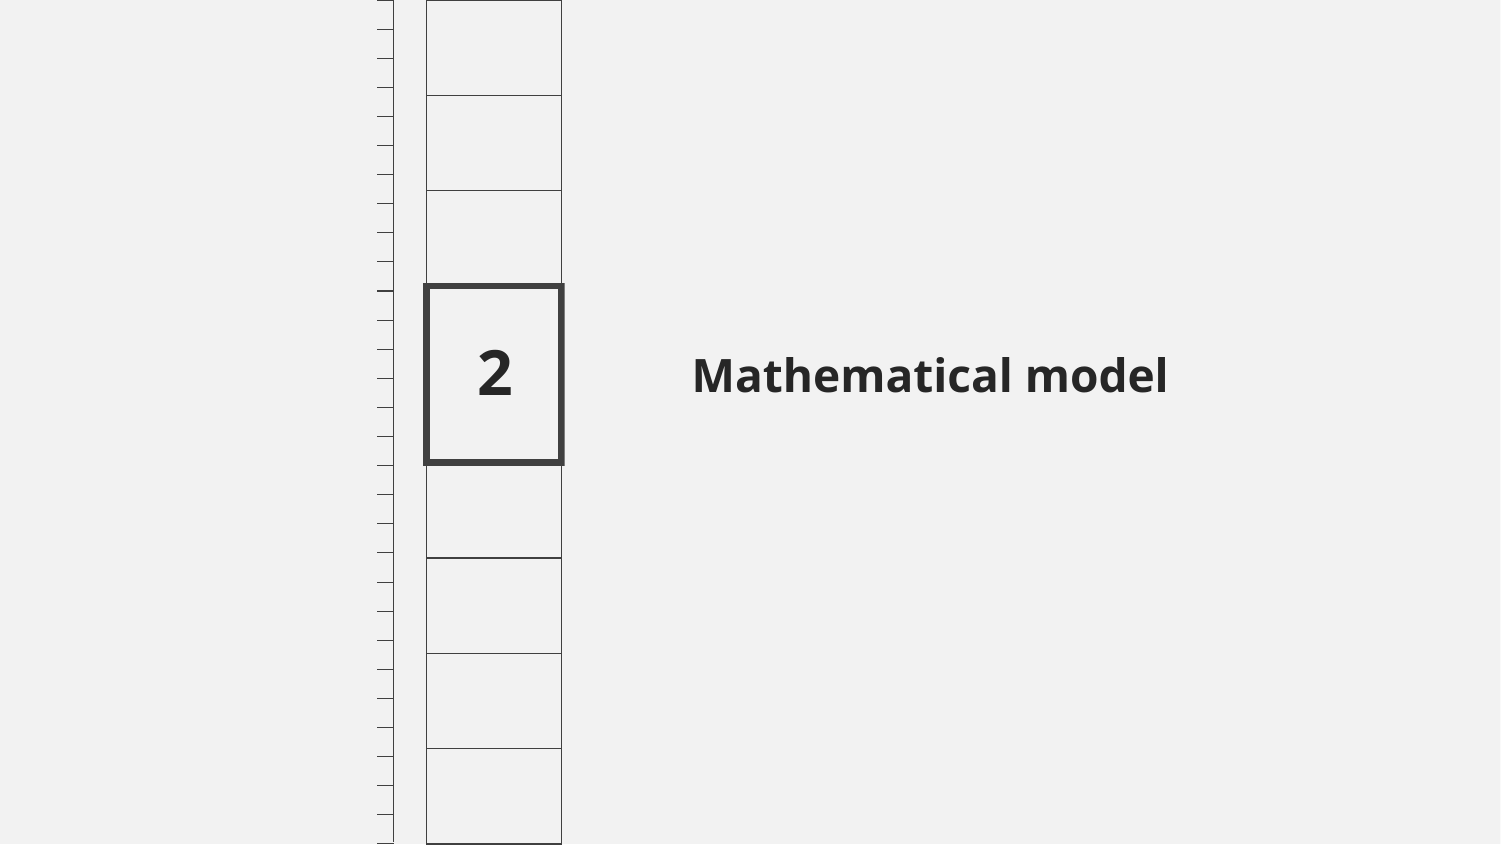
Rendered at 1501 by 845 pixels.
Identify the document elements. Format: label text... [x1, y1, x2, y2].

list Mathematical model [676, 326, 1194, 417]
list 2 [456, 325, 534, 416]
